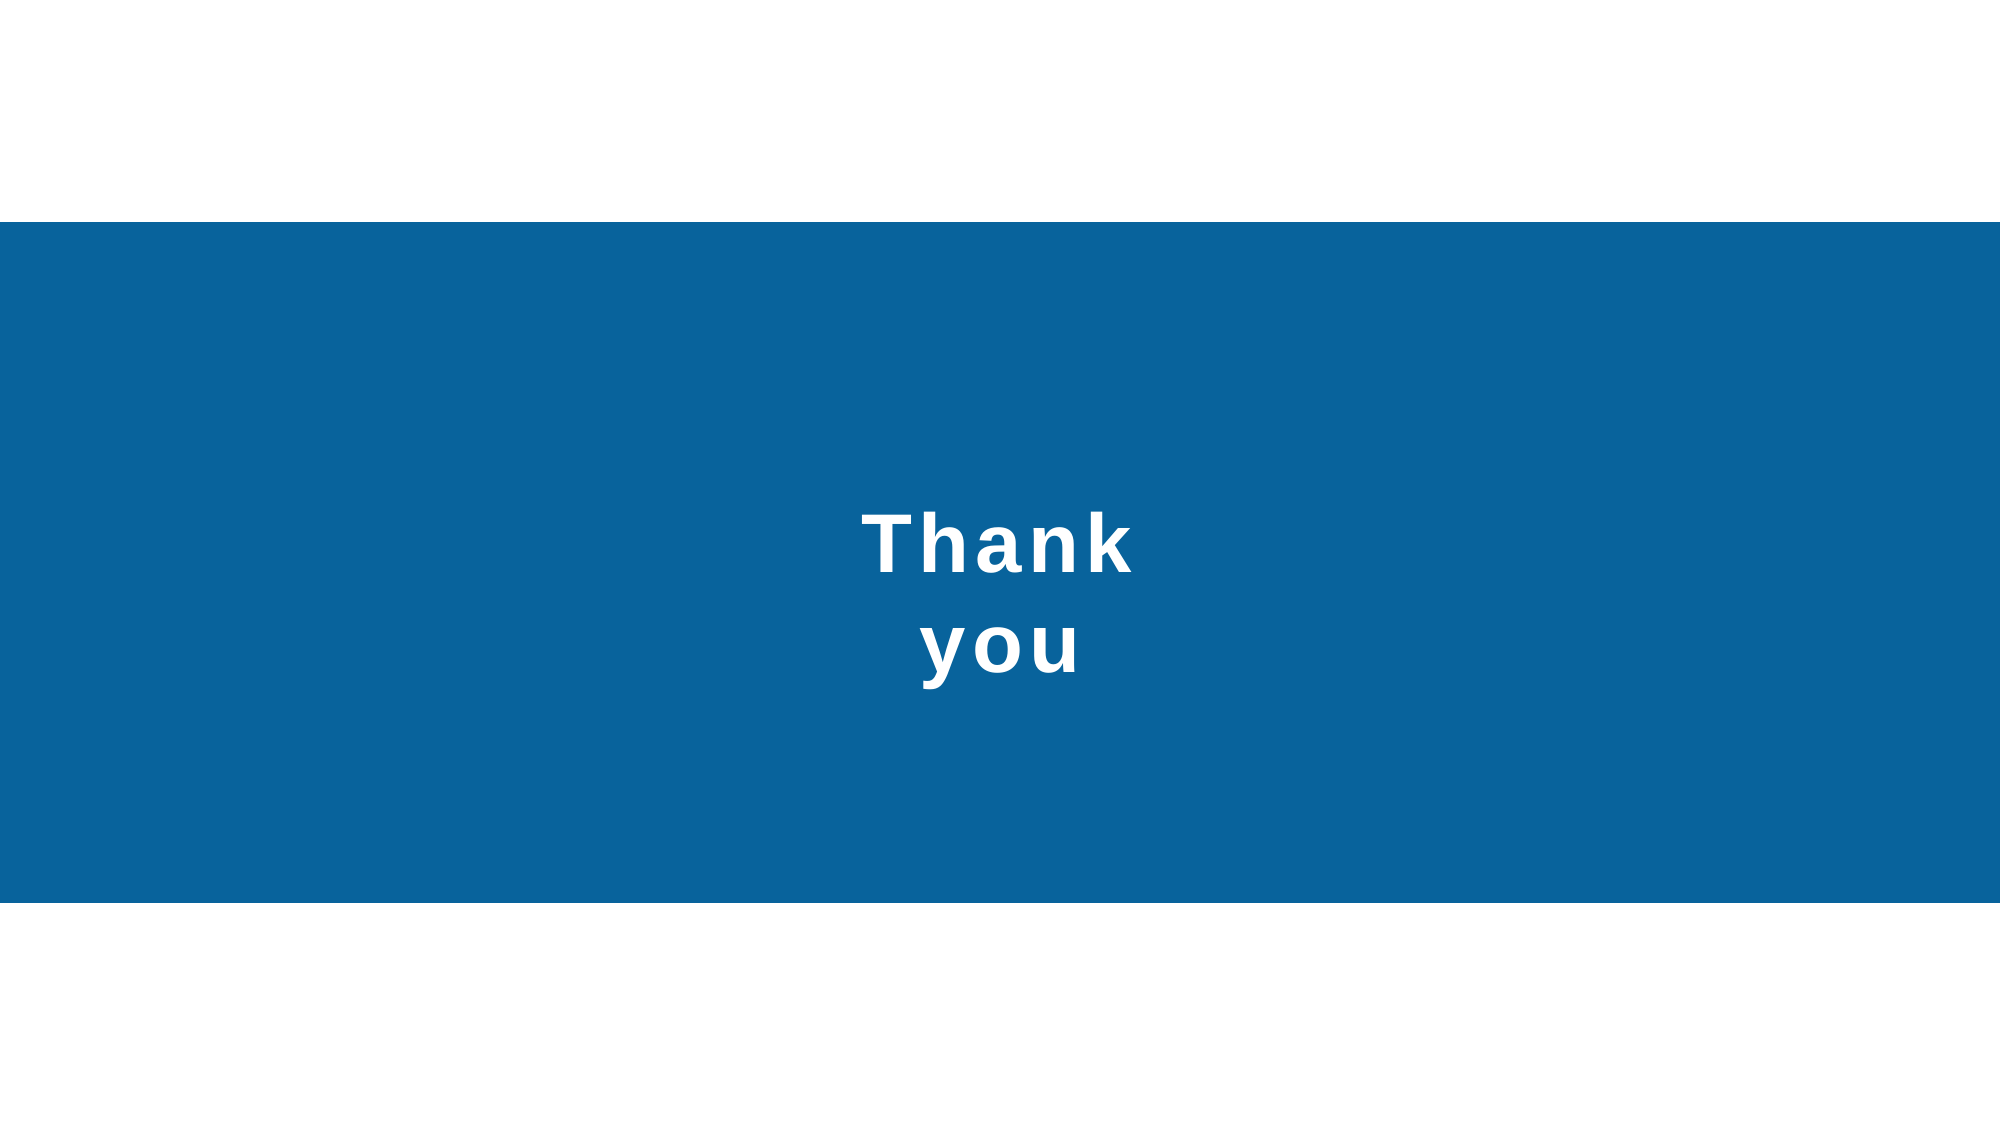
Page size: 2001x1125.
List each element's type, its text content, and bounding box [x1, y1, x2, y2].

text_box [0, 222, 2000, 903]
text_box Thank you [780, 481, 1220, 696]
